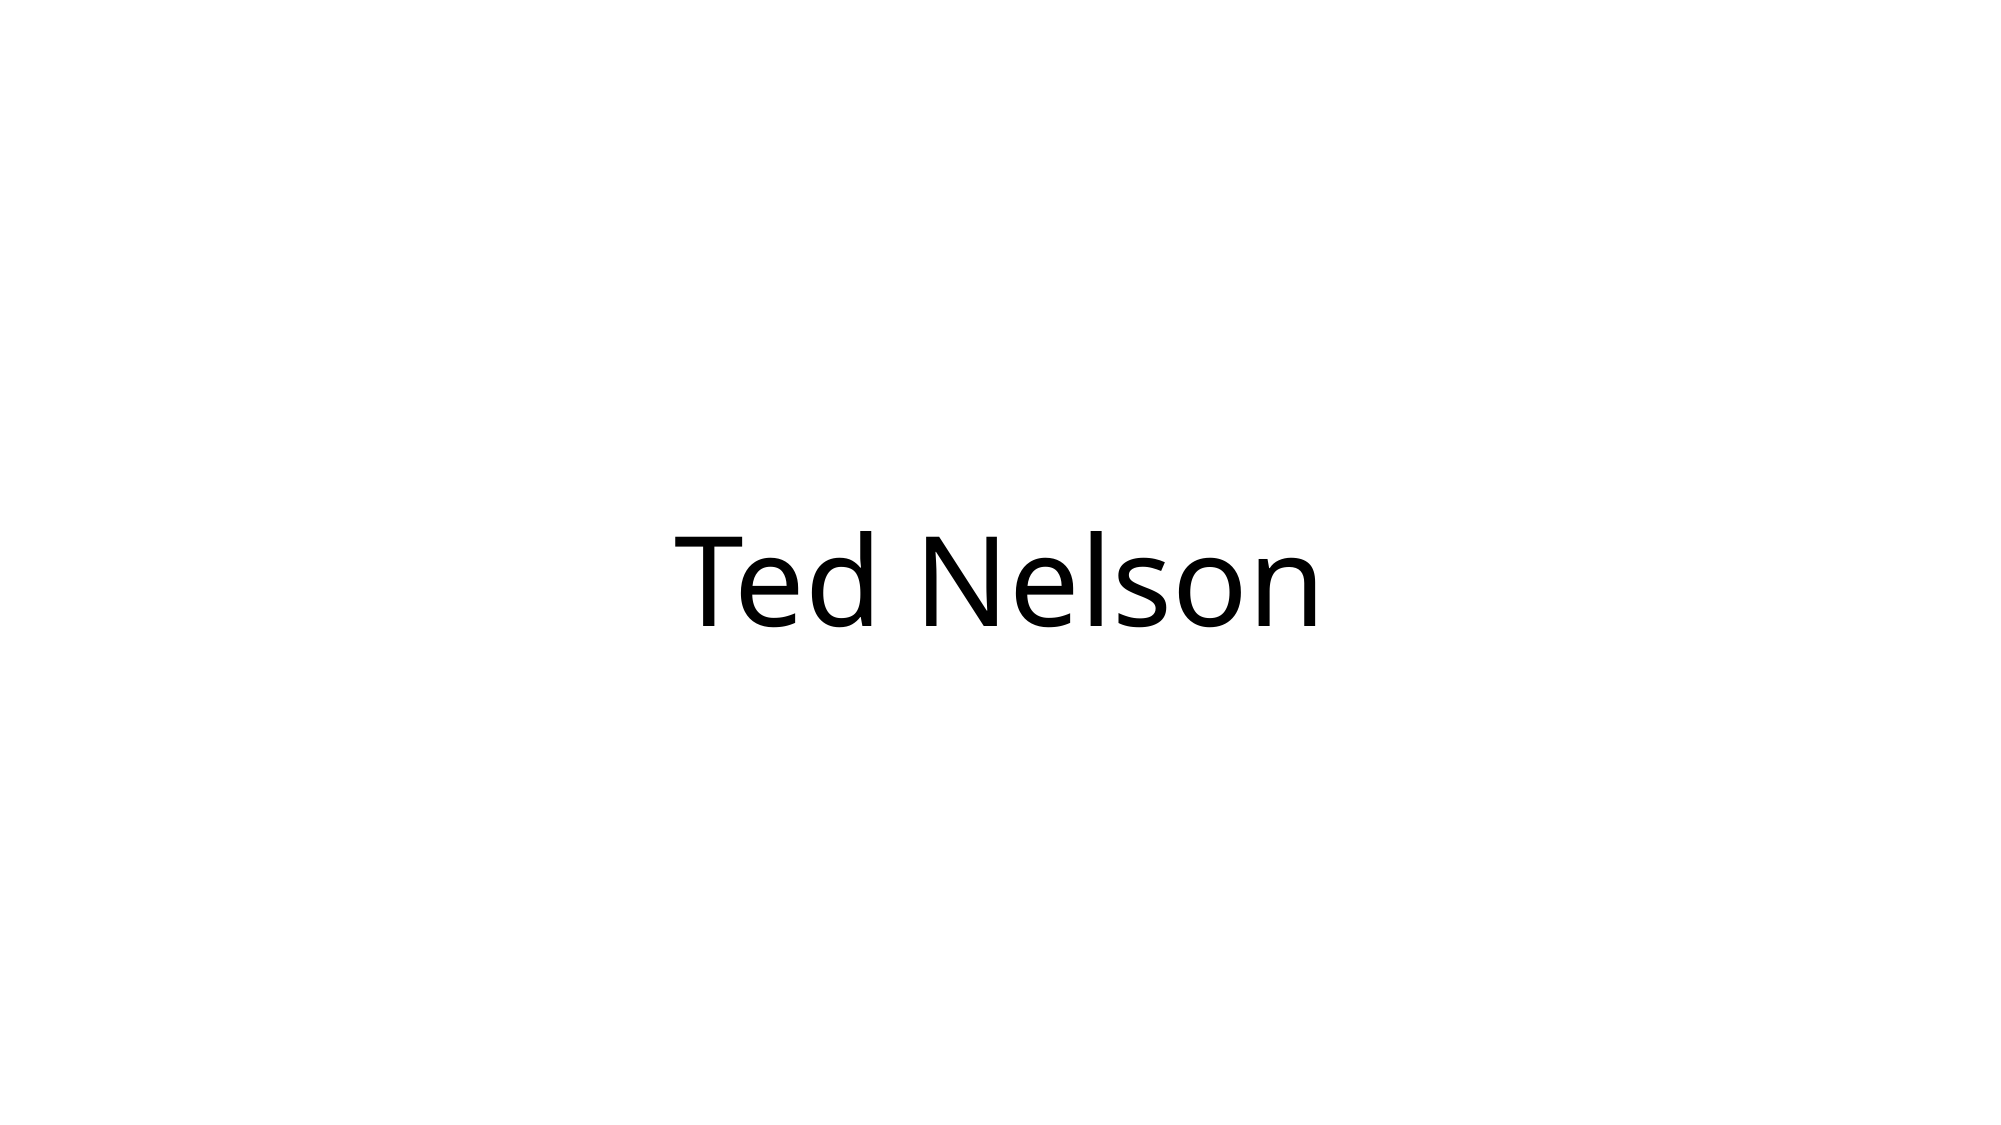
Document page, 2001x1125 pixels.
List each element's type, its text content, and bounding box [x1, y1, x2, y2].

title Ted Nelson [249, 268, 1750, 661]
